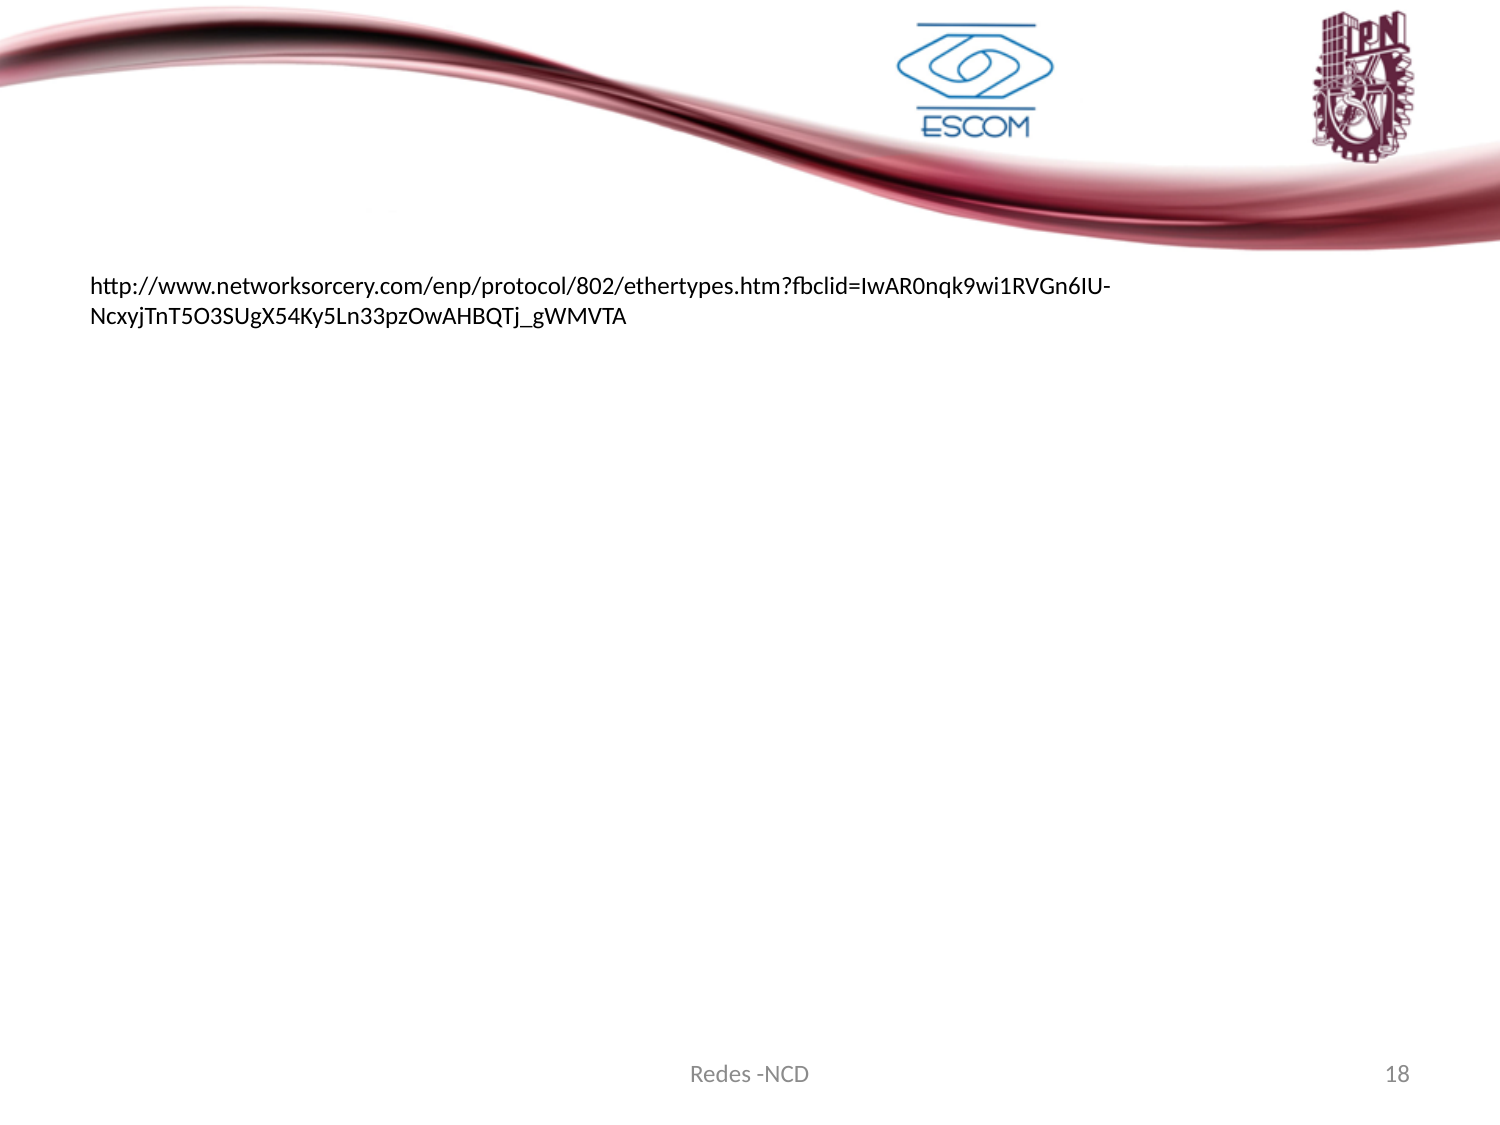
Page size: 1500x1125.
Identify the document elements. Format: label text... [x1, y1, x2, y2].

footer Redes -NCD [512, 1042, 988, 1103]
slide_number 18 [1074, 1042, 1425, 1103]
picture [0, 0, 1500, 1125]
list http://www.networksorcery.com/enp/protocol/802/ethertypes.htm?fbclid=IwAR0nqk9wi1RVGn6IU-NcxyjTnT5O3SUgX54Ky5Ln33pzOwAHBQTj_gWMVTA [75, 262, 1425, 1005]
